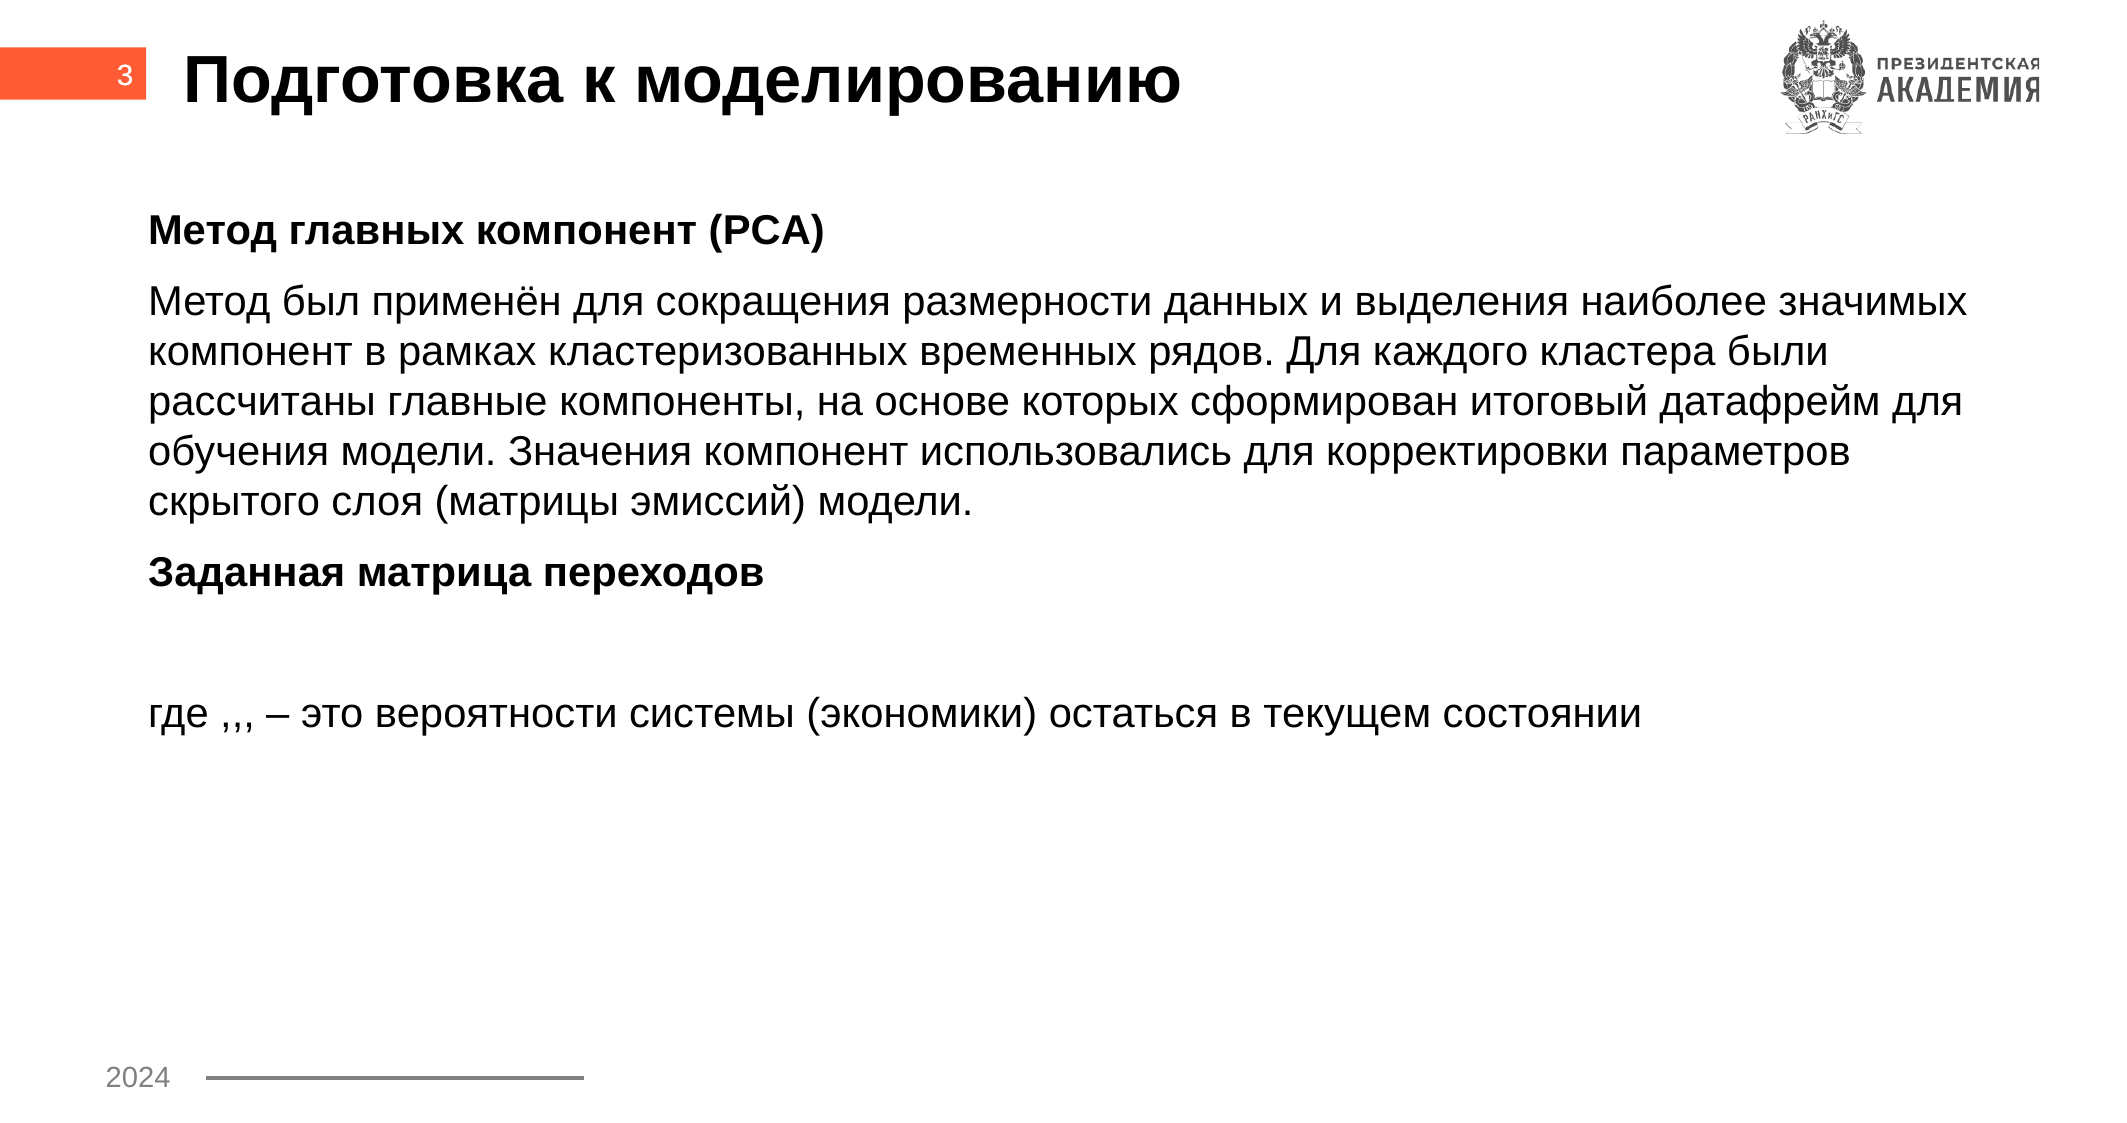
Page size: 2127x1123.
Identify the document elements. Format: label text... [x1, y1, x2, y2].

title Подготовка к моделированию [183, 44, 1755, 162]
picture [1780, 20, 2040, 134]
slide_number 3 [27, 43, 149, 104]
